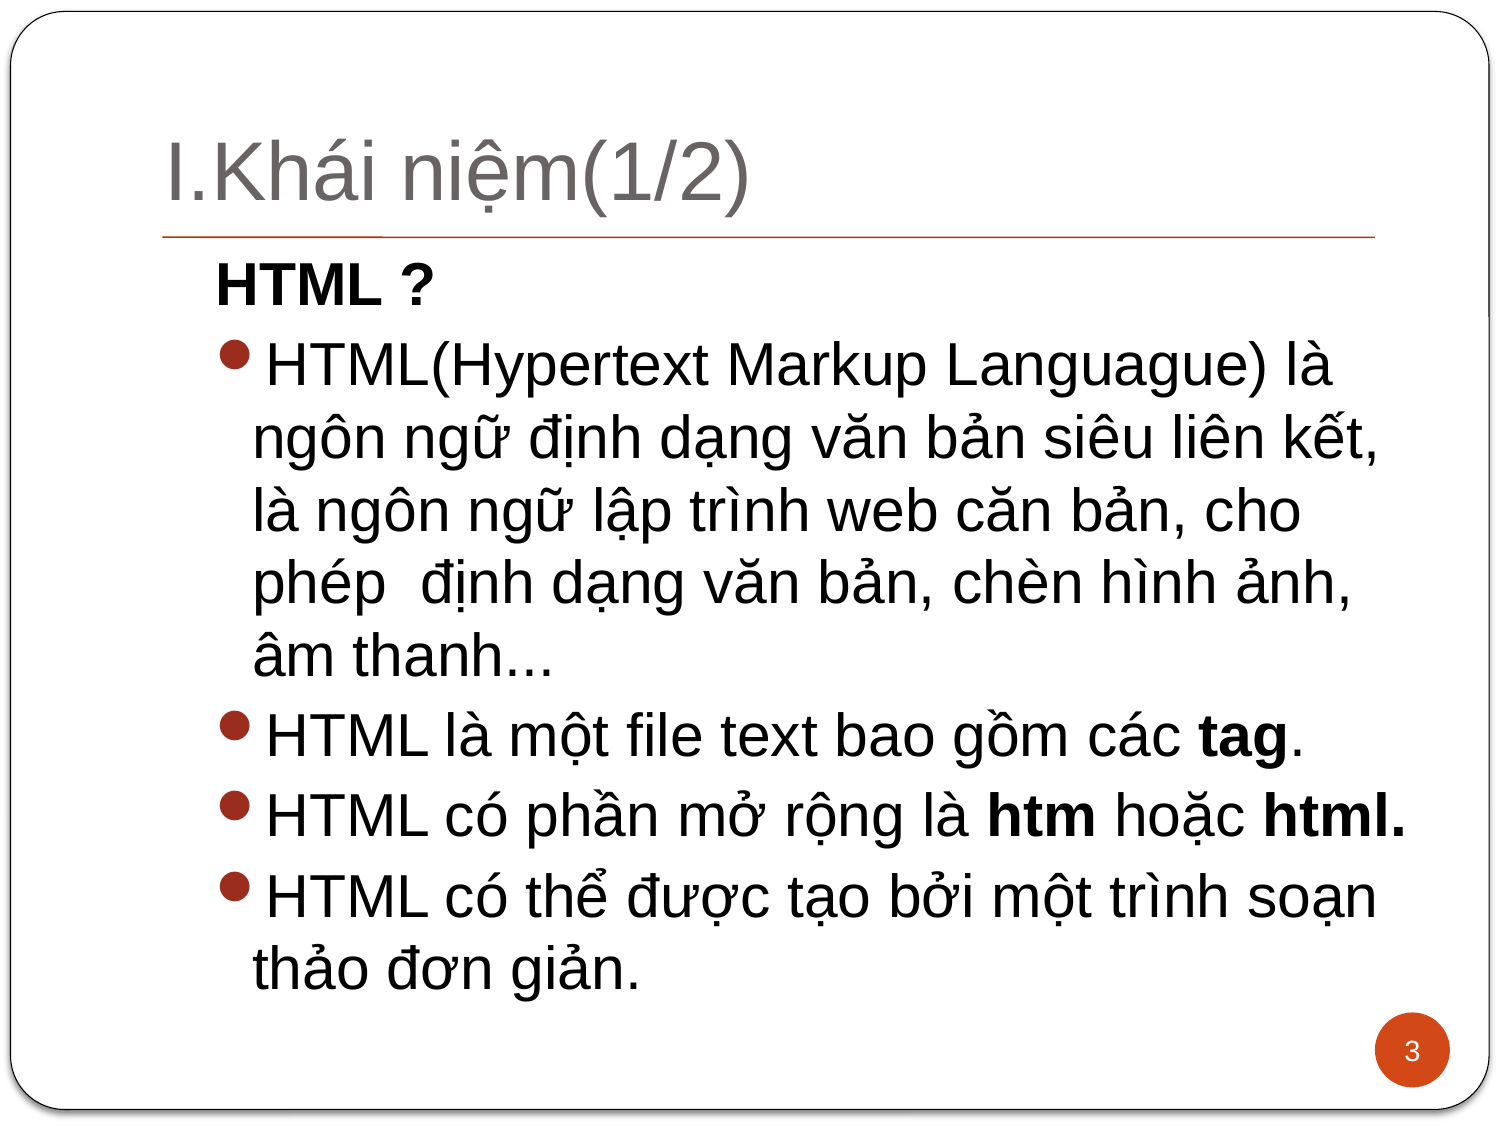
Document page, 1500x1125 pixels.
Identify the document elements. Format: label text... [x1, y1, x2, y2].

slide_number 3 [1374, 1012, 1450, 1088]
list HTML ? HTML(Hypertext Markup Languague) là ngôn ngữ định dạng văn bản siêu liên kết, là ngôn ngữ lập trình web căn bản, cho phép định dạng văn bản, chèn hình ảnh, âm thanh... HTML là một file text bao gồm các tag. HTML có phần mở rộng là htm hoặc html. HTML có thể được tạo bởi một trình soạn thảo đơn giản. [150, 237, 1425, 1063]
title I.Khái niệm(1/2) [150, 45, 1425, 233]
